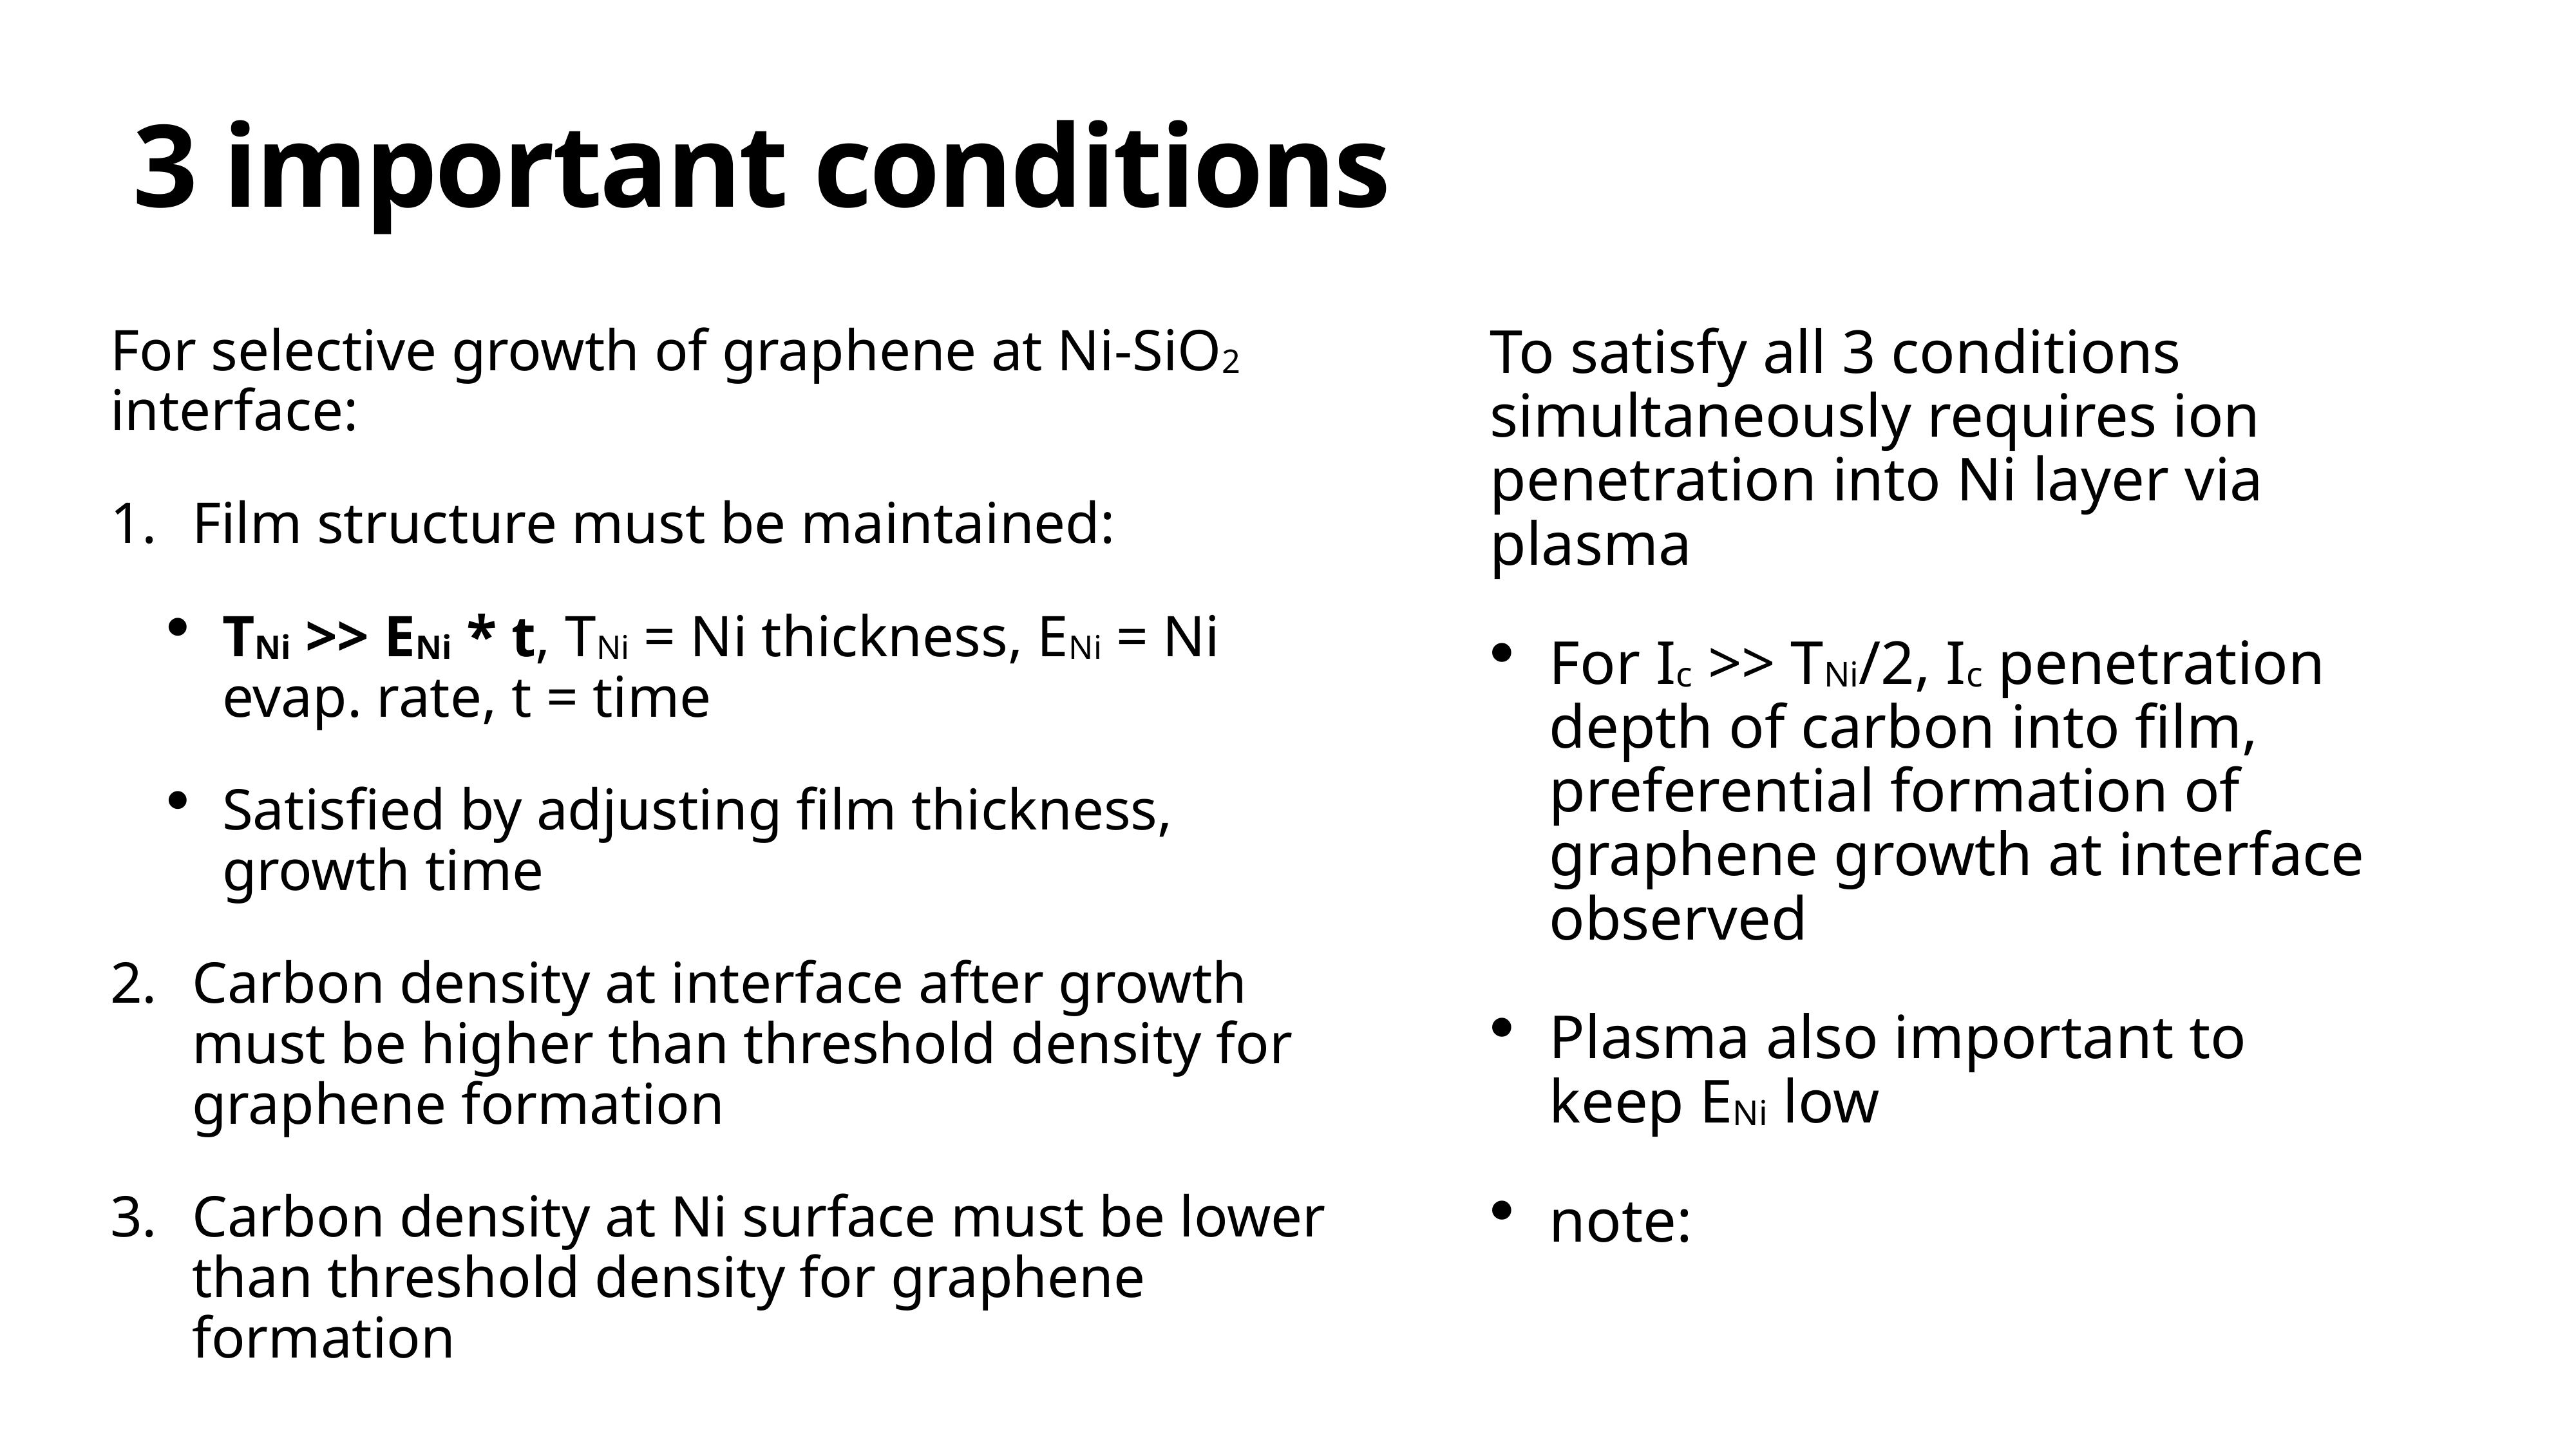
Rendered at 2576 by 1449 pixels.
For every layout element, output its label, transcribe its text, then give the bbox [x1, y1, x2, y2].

title 3 important conditions [127, 113, 1656, 276]
list For selective growth of graphene at Ni-SiO2 interface: Film structure must be maintained: TNi >> ENi * t, TNi = Ni thickness, ENi = Ni evap. rate, t = time Satisfied by adjusting film thickness, growth time Carbon density at interface after growth must be higher than threshold density for graphene formation Carbon density at Ni surface must be lower than threshold density for graphene formation [104, 316, 1379, 1321]
text_box To satisfy all 3 conditions simultaneously requires ion penetration into Ni layer via plasma For Ic >> TNi/2, Ic penetration depth of carbon into film, preferential formation of graphene growth at interface observed Plasma also important to keep ENi low note: [1484, 316, 2398, 1321]
